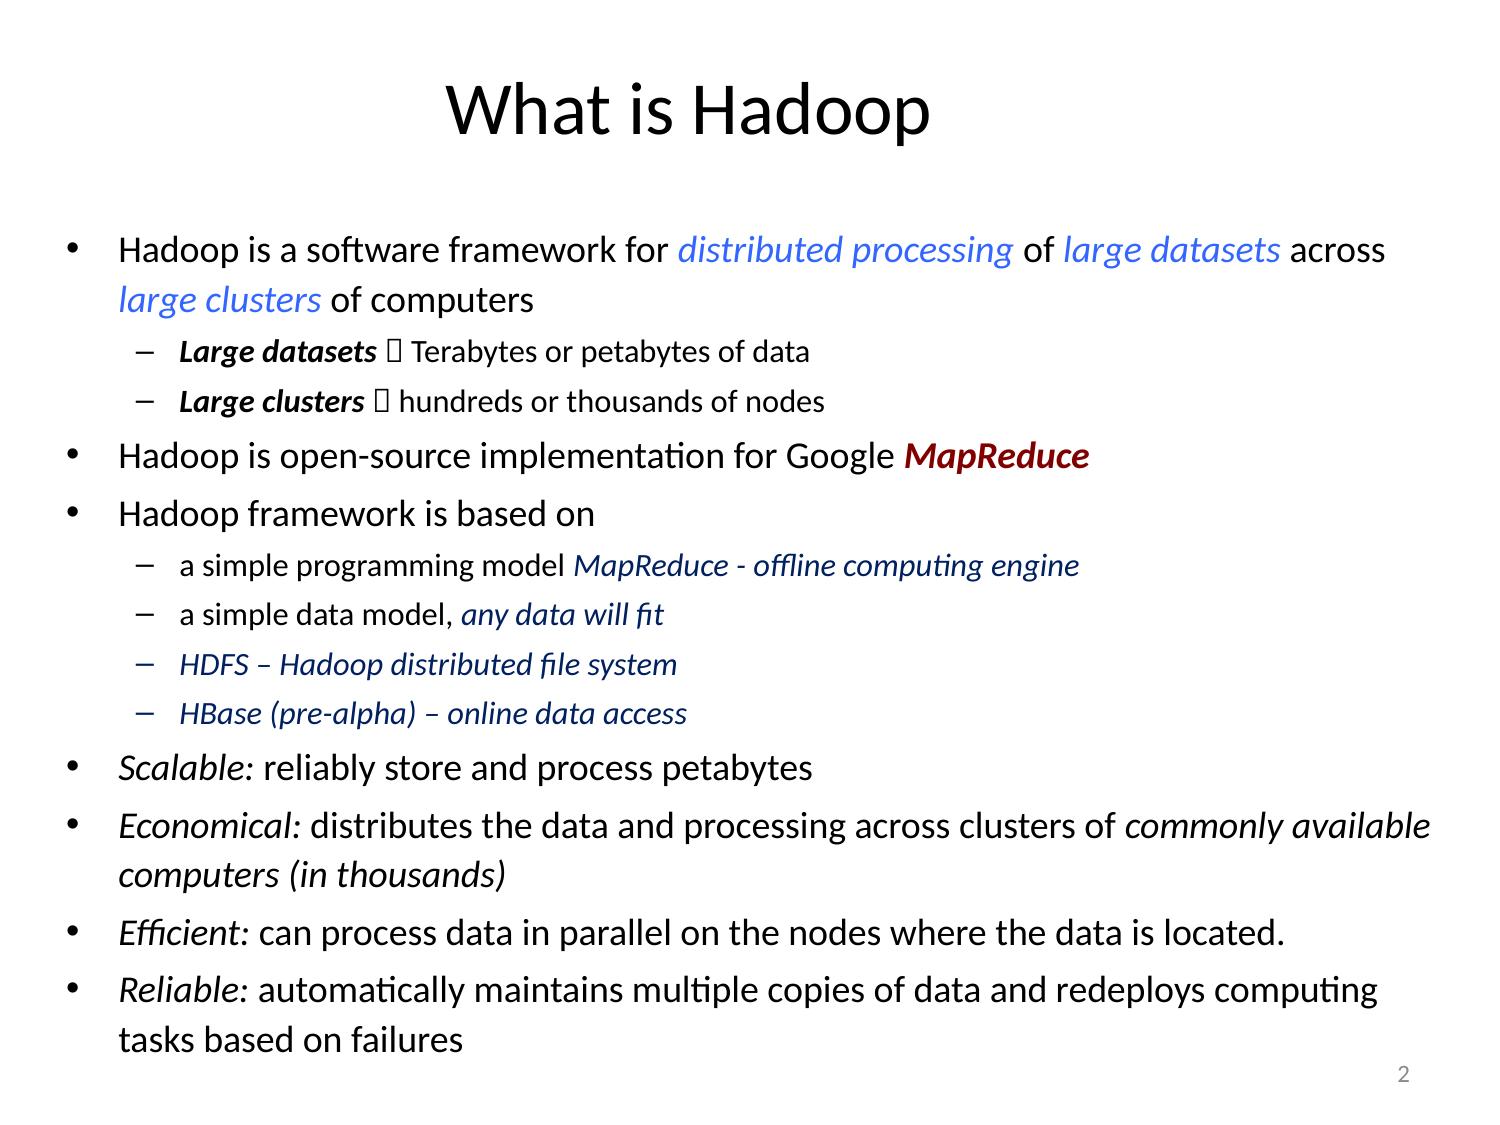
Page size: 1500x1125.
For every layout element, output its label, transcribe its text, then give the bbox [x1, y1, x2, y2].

slide_number 2 [1074, 1042, 1425, 1103]
list Hadoop is a software framework for distributed processing of large datasets across large clusters of computers Large datasets  Terabytes or petabytes of data Large clusters  hundreds or thousands of nodes Hadoop is open-source implementation for Google MapReduce Hadoop framework is based on a simple programming model MapReduce - offline computing engine a simple data model, any data will fit HDFS – Hadoop distributed file system HBase (pre-alpha) – online data access Scalable: reliably store and process petabytes Economical: distributes the data and processing across clusters of commonly available computers (in thousands) Efficient: can process data in parallel on the nodes where the data is located. Reliable: automatically maintains multiple copies of data and redeploys computing tasks based on failures [51, 213, 1453, 1071]
title What is Hadoop [147, 40, 1231, 169]
